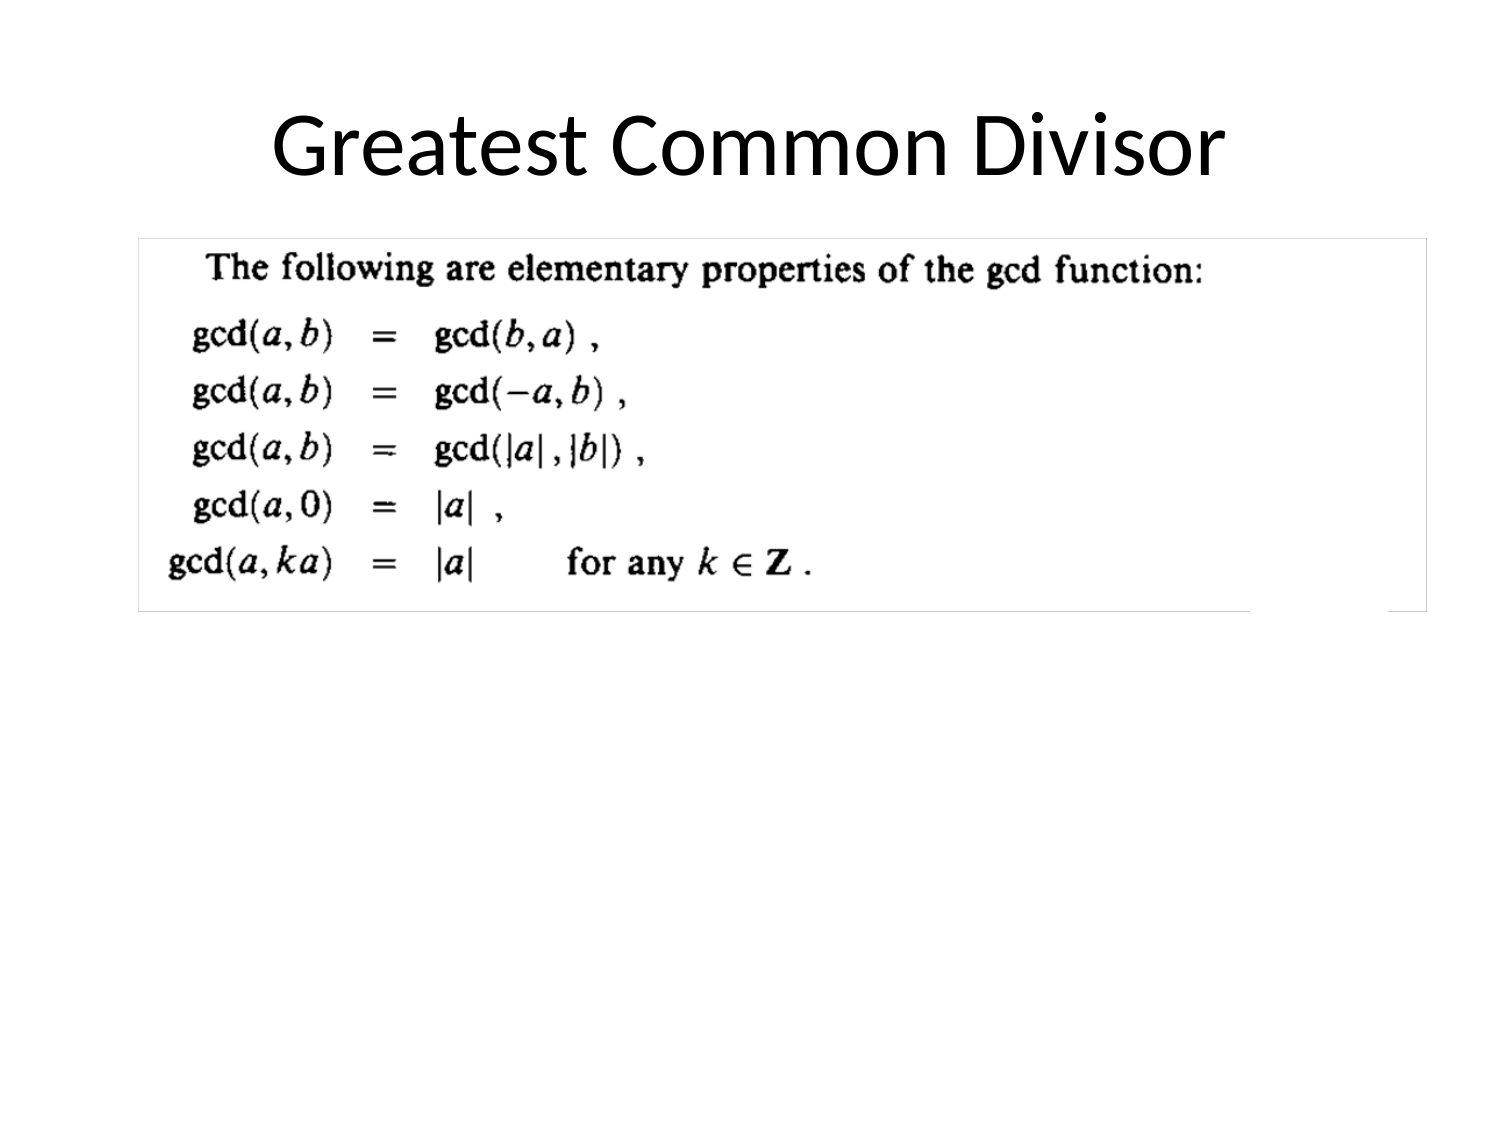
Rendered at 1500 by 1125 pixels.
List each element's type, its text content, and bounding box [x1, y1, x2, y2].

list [137, 237, 1428, 613]
title Greatest Common Divisor [74, 44, 1426, 233]
